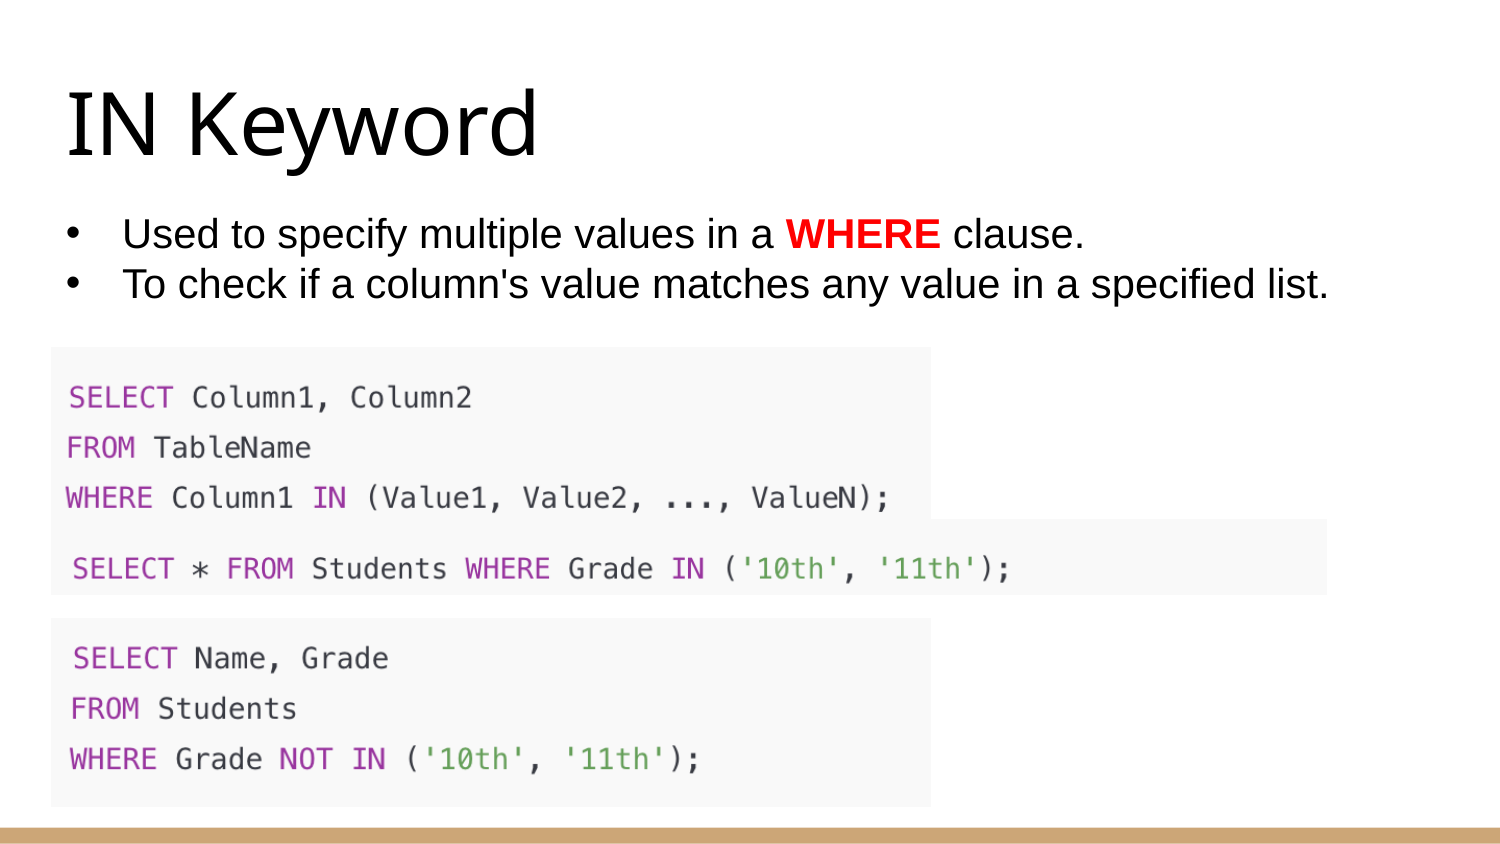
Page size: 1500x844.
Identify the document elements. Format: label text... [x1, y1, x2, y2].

picture [50, 618, 931, 807]
picture [50, 347, 1327, 595]
text_box Used to specify multiple values in a WHERE clause. To check if a column's value matches any value in a specified list. [51, 199, 1449, 365]
title IN Keyword [51, 51, 1449, 189]
